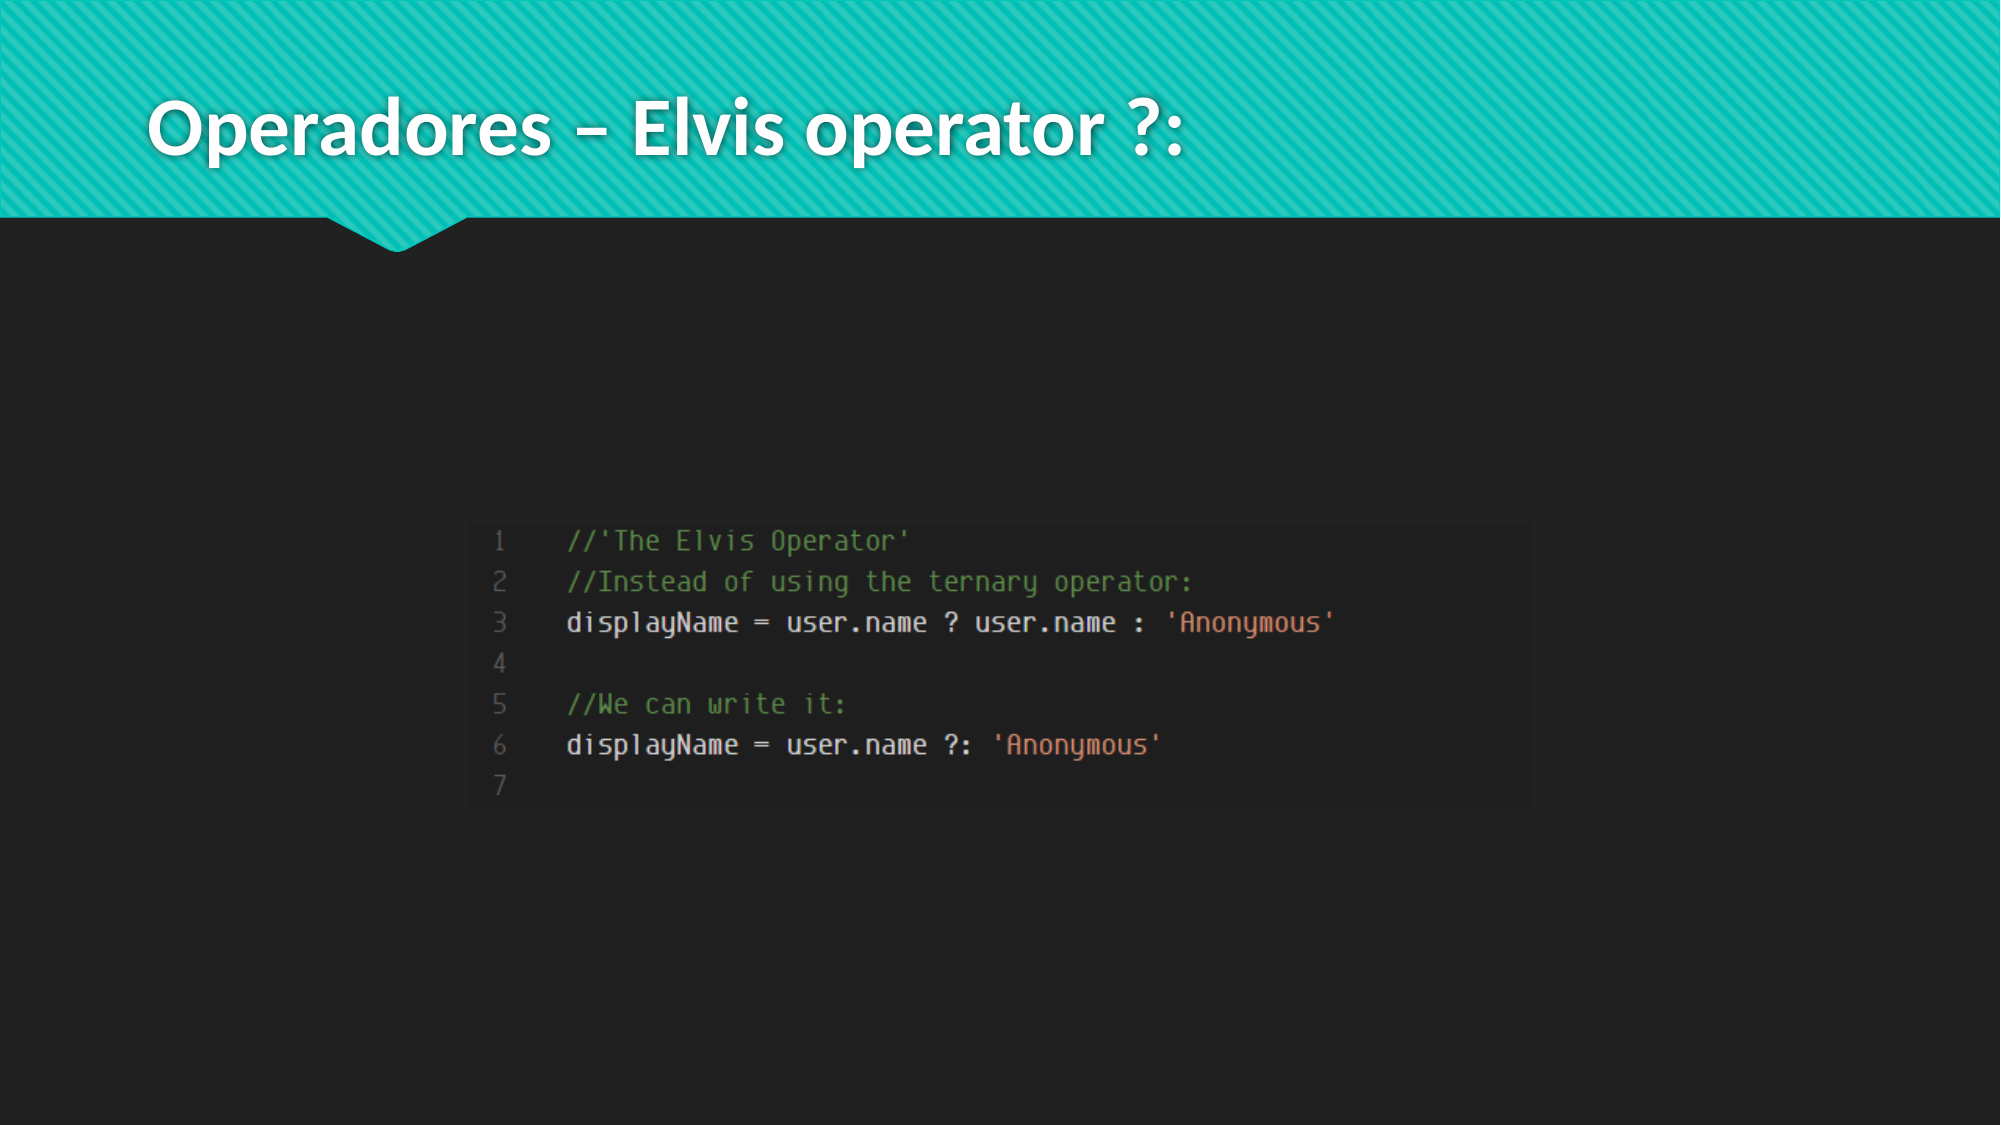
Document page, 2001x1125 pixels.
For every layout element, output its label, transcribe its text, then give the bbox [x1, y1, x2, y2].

picture [468, 524, 1532, 808]
title Operadores – Elvis operator ?: [132, 20, 1868, 180]
